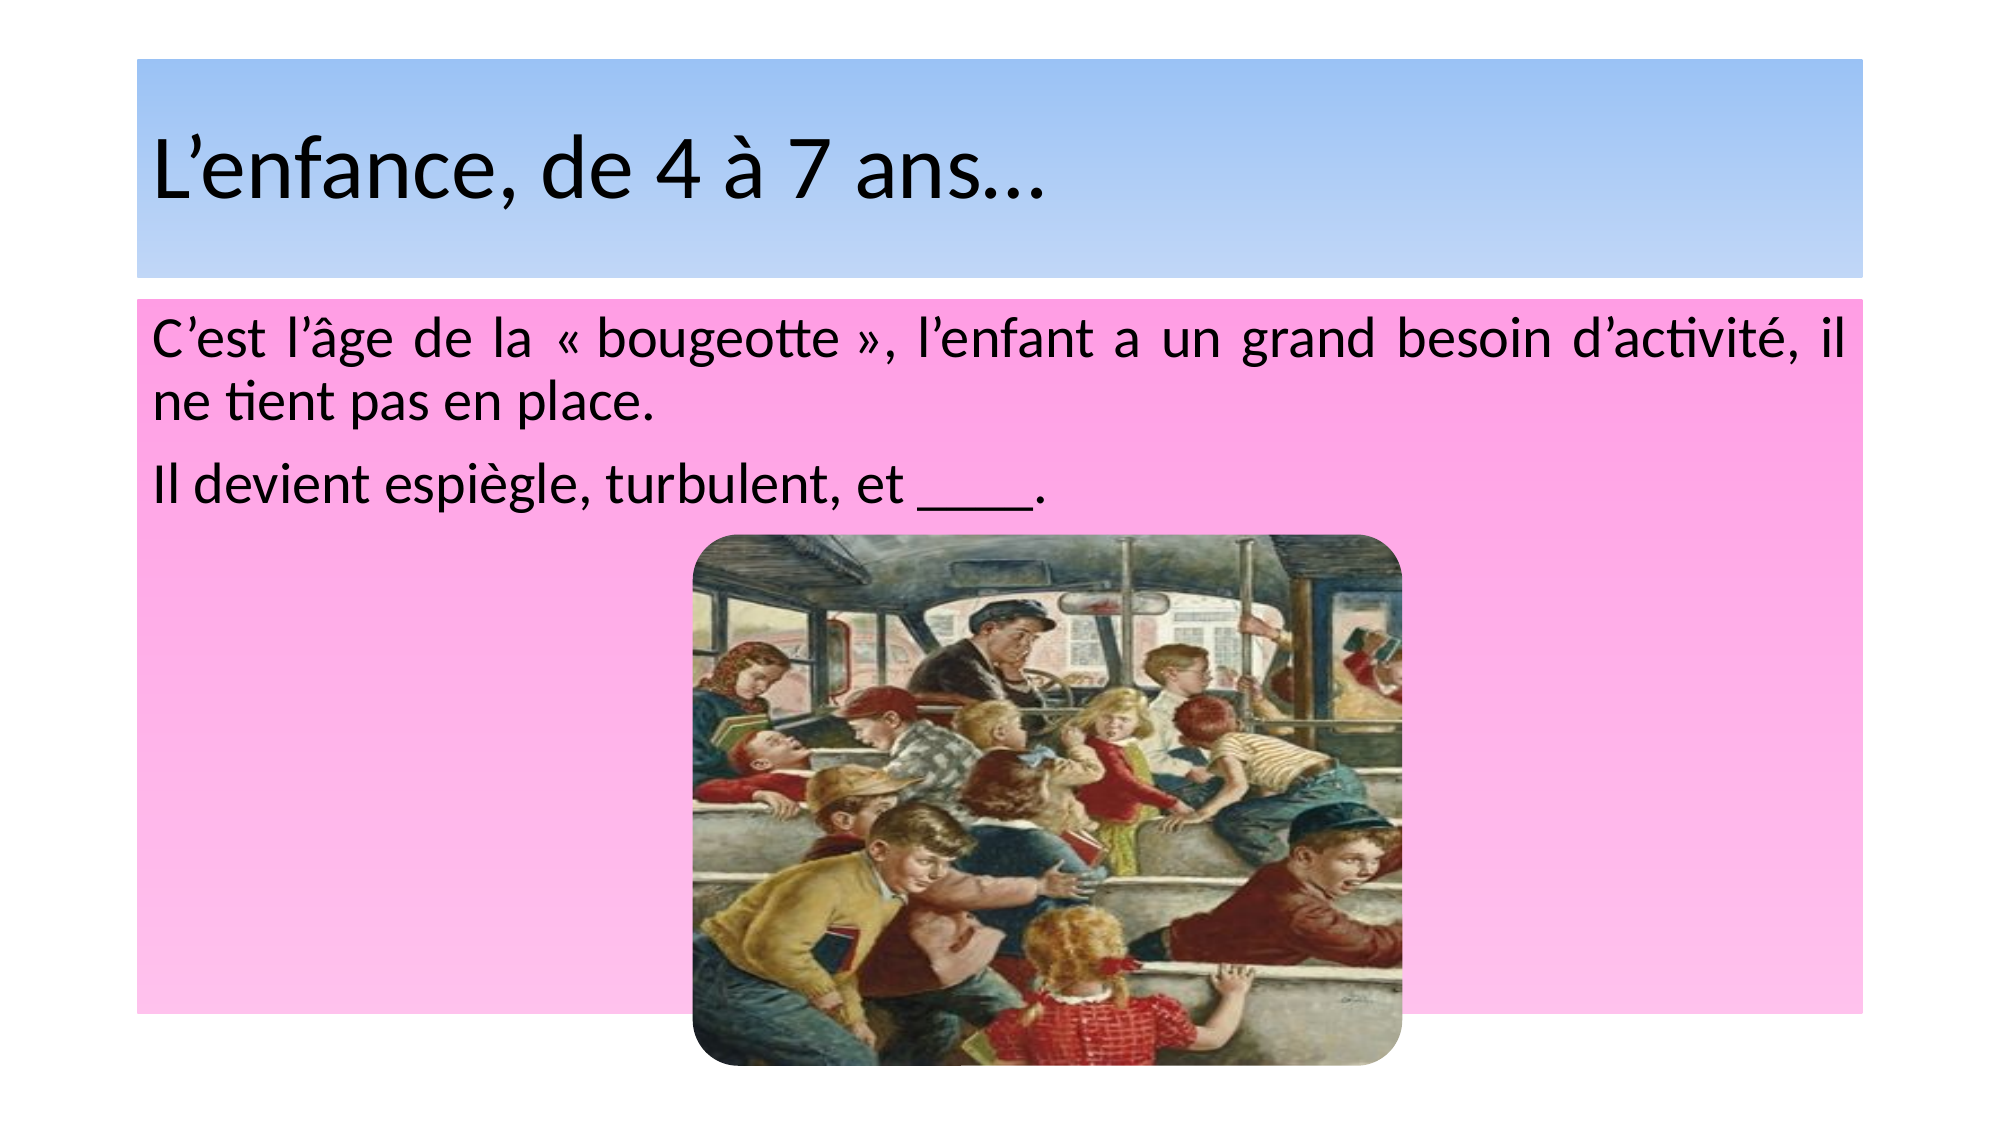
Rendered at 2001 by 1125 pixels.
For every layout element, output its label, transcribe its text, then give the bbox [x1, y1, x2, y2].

title L’enfance, de 4 à 7 ans… [137, 59, 1863, 278]
list C’est l’âge de la « bougeotte », l’enfant a un grand besoin d’activité, il ne tient pas en place. Il devient espiègle, turbulent, et ____. [137, 299, 1863, 1014]
picture [692, 534, 1403, 1066]
